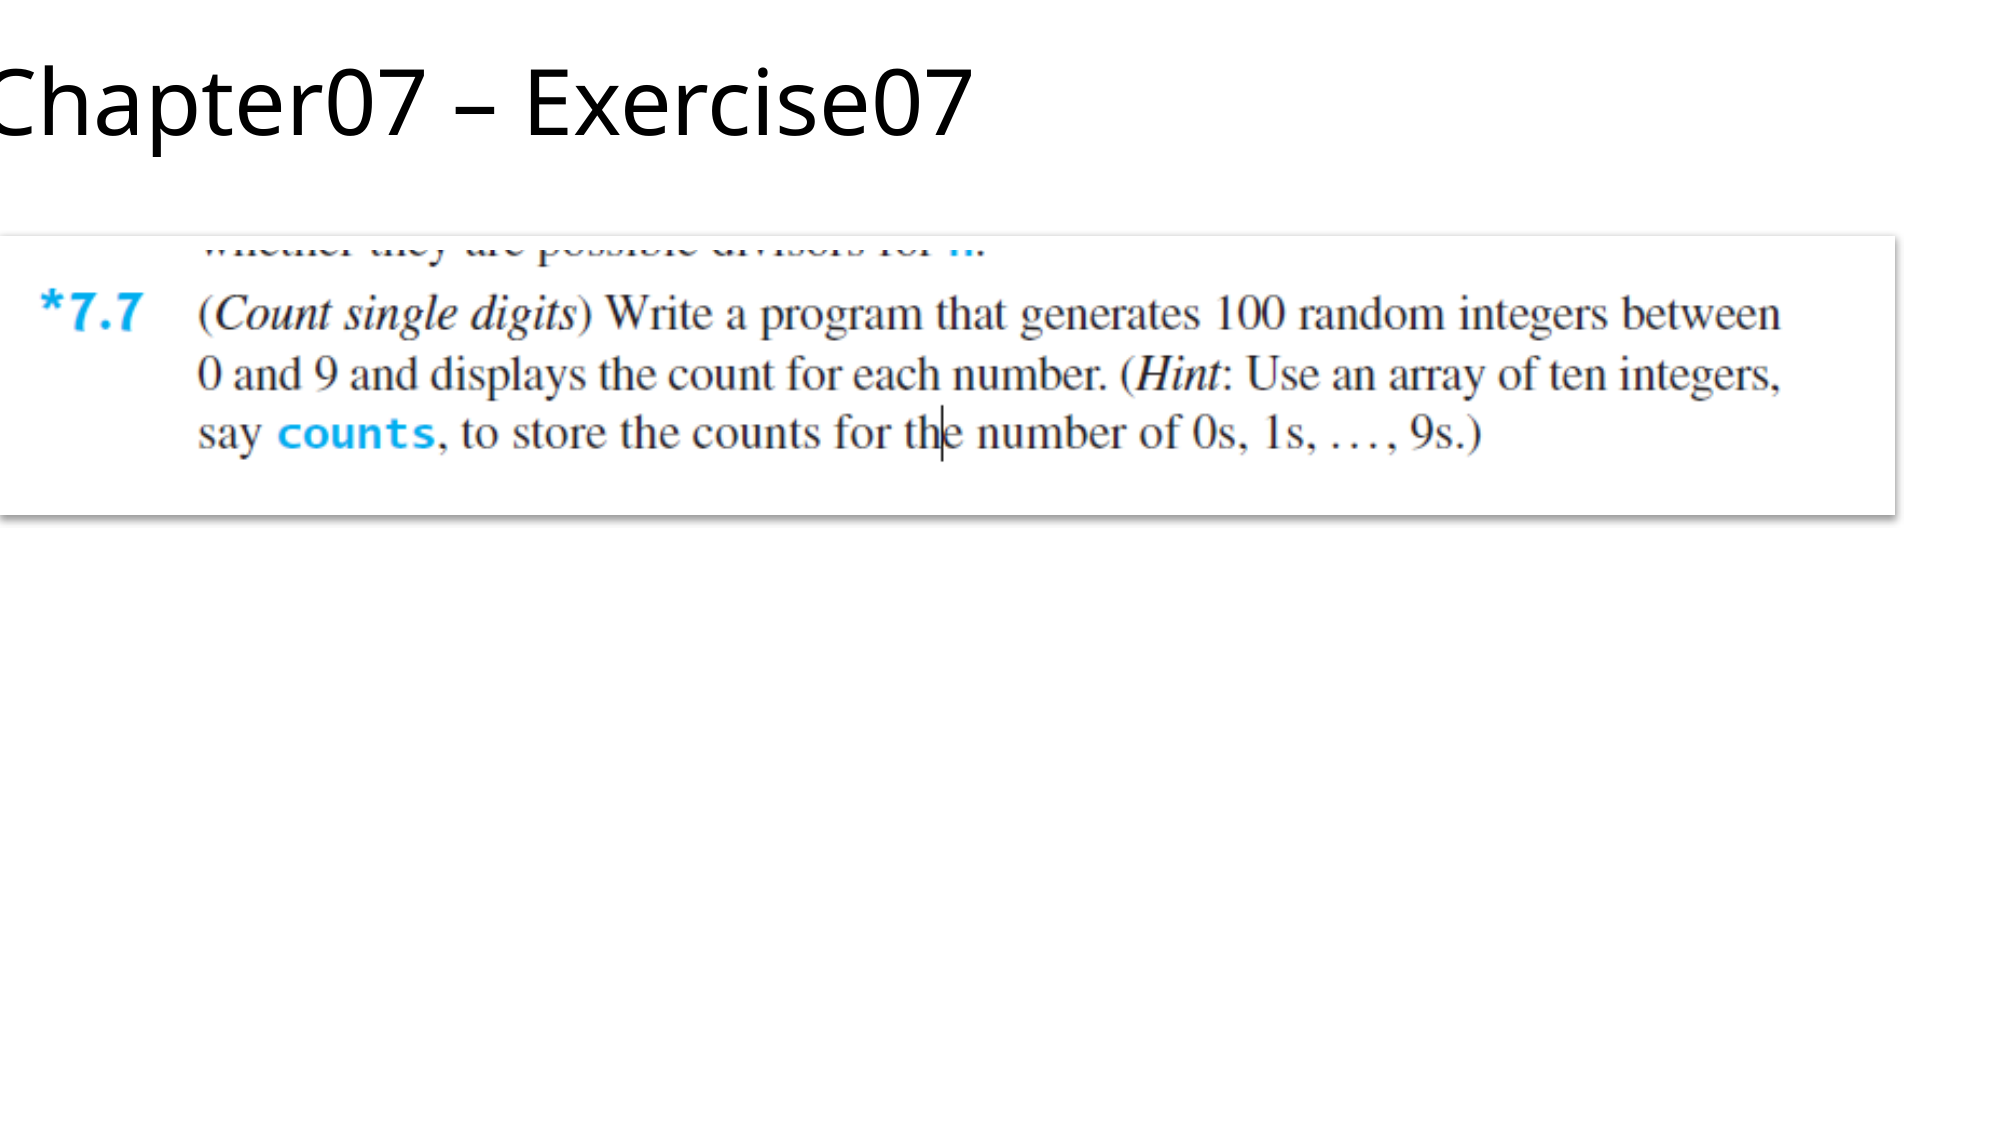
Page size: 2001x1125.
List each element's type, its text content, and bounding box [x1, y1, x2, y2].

picture [12, 250, 1880, 501]
text_box Chapter07 – Exercise07 [0, 36, 992, 161]
